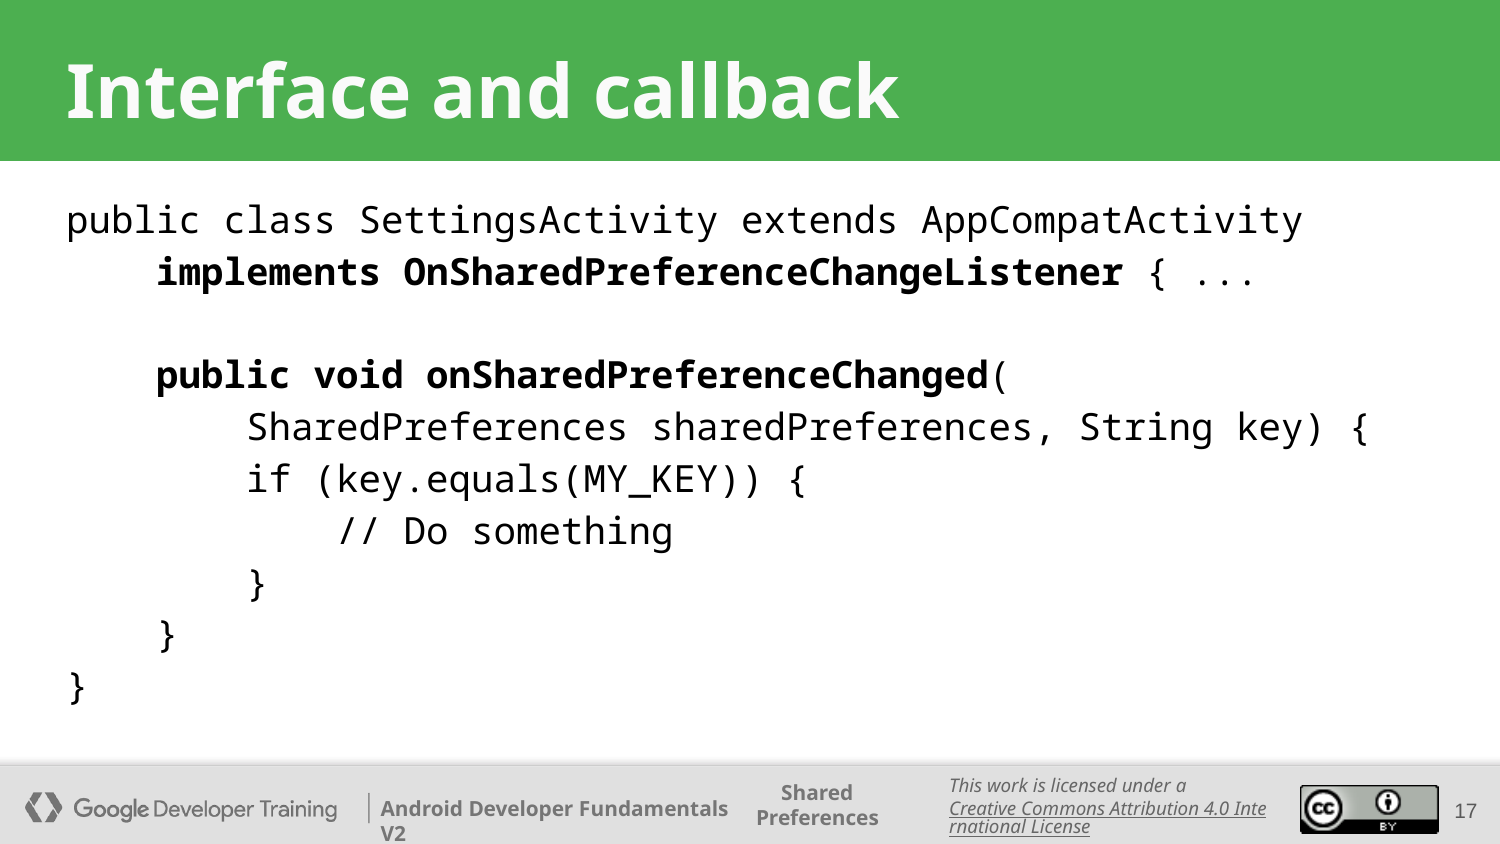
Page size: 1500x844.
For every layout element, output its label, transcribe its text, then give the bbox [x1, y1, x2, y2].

slide_number ‹#› [1402, 777, 1493, 842]
title Interface and callback [51, 28, 1449, 122]
picture [0, 161, 1500, 844]
list public class SettingsActivity extends AppCompatActivity implements OnSharedPreferenceChangeListener { ... public void onSharedPreferenceChanged( SharedPreferences sharedPreferences, String key) { if (key.equals(MY_KEY)) { // Do something } } } [51, 174, 1468, 736]
